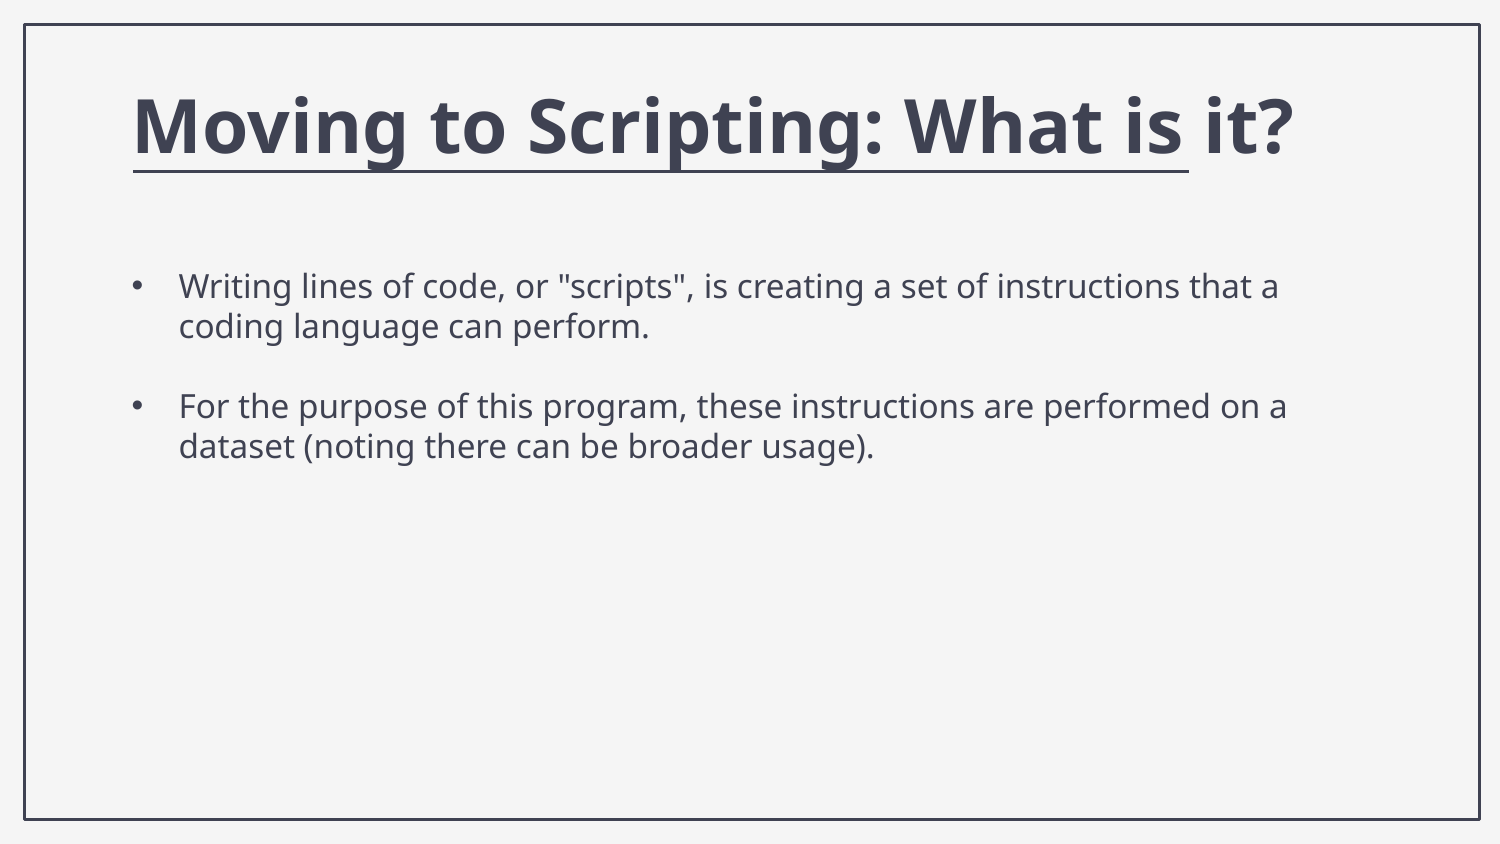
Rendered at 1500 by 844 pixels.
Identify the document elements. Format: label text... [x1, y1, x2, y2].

subtitle Writing lines of code, or "scripts", is creating a set of instructions that a coding language can perform. For the purpose of this program, these instructions are performed on a dataset (noting there can be broader usage). [116, 210, 1323, 719]
title Moving to Scripting: What is it? [116, 63, 1393, 181]
